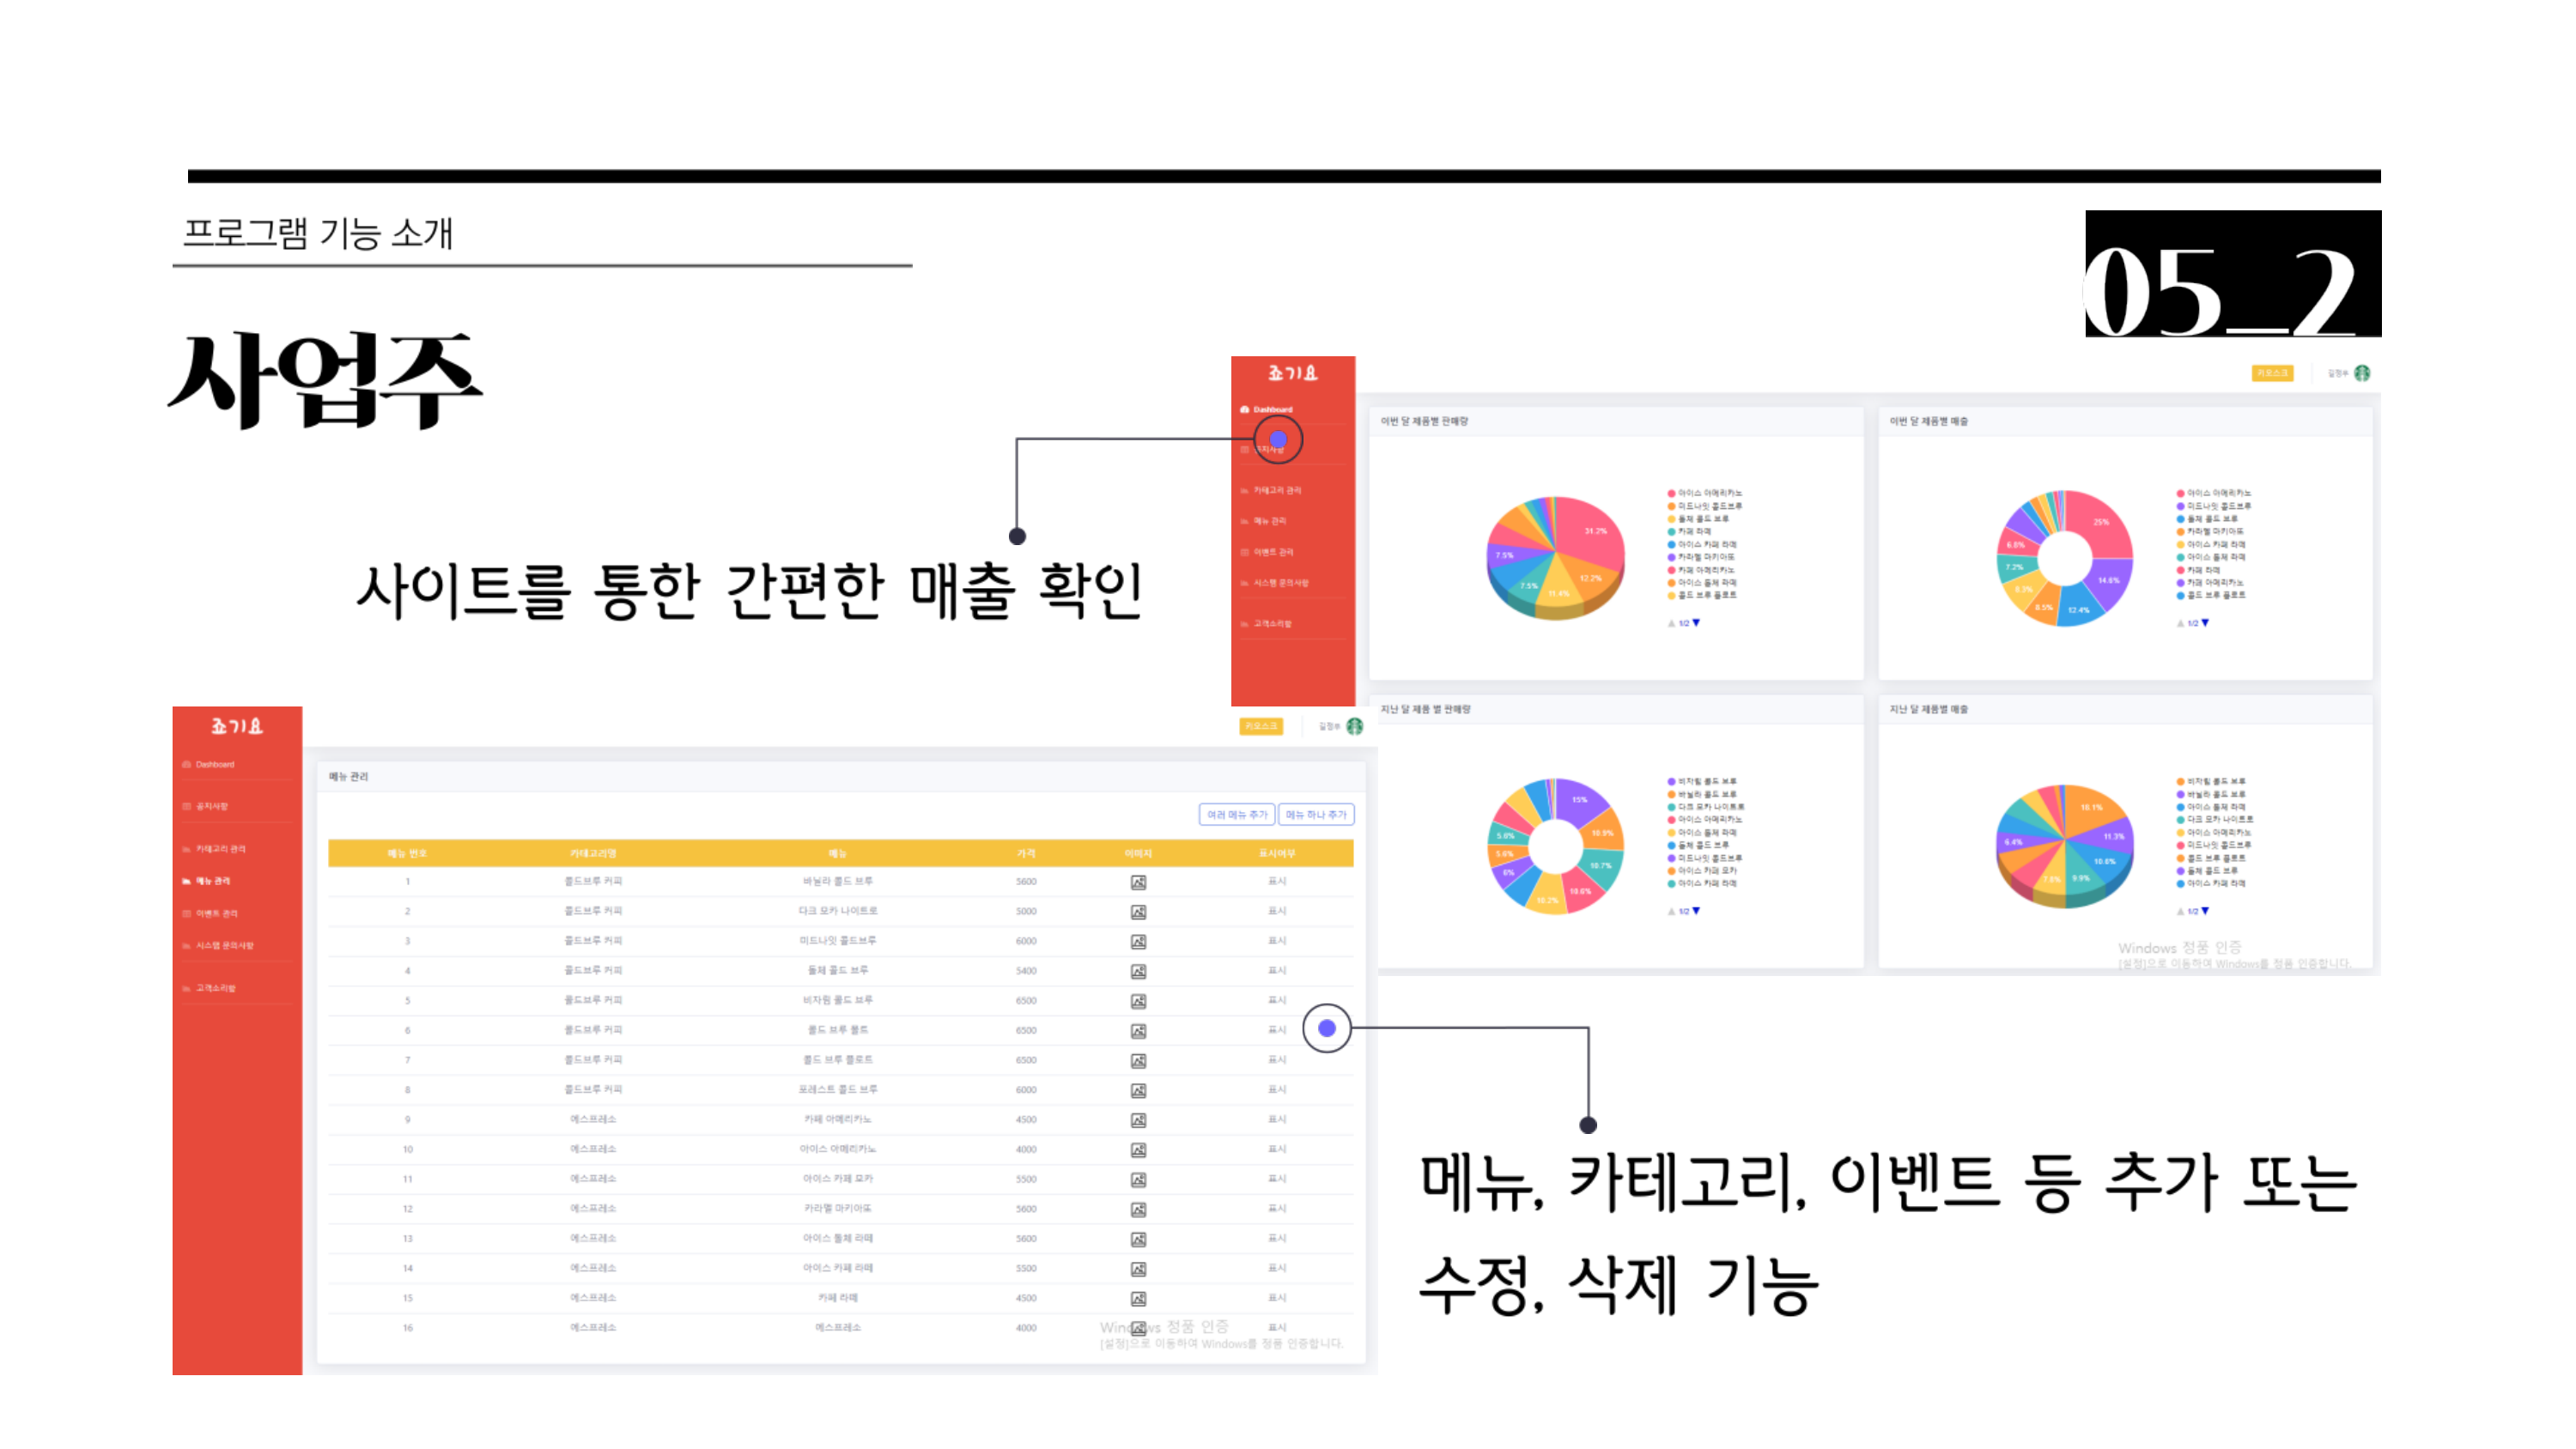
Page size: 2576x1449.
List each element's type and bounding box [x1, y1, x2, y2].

text_box [173, 706, 1378, 1375]
text_box [1008, 414, 1303, 545]
text_box [1303, 1003, 1598, 1135]
picture [2060, 191, 2422, 403]
text_box [173, 262, 913, 440]
picture [1409, 1128, 2390, 1367]
picture [178, 203, 475, 270]
text_box [1231, 356, 2382, 977]
picture [150, 284, 540, 495]
text_box [188, 150, 2382, 203]
picture [346, 540, 1182, 651]
